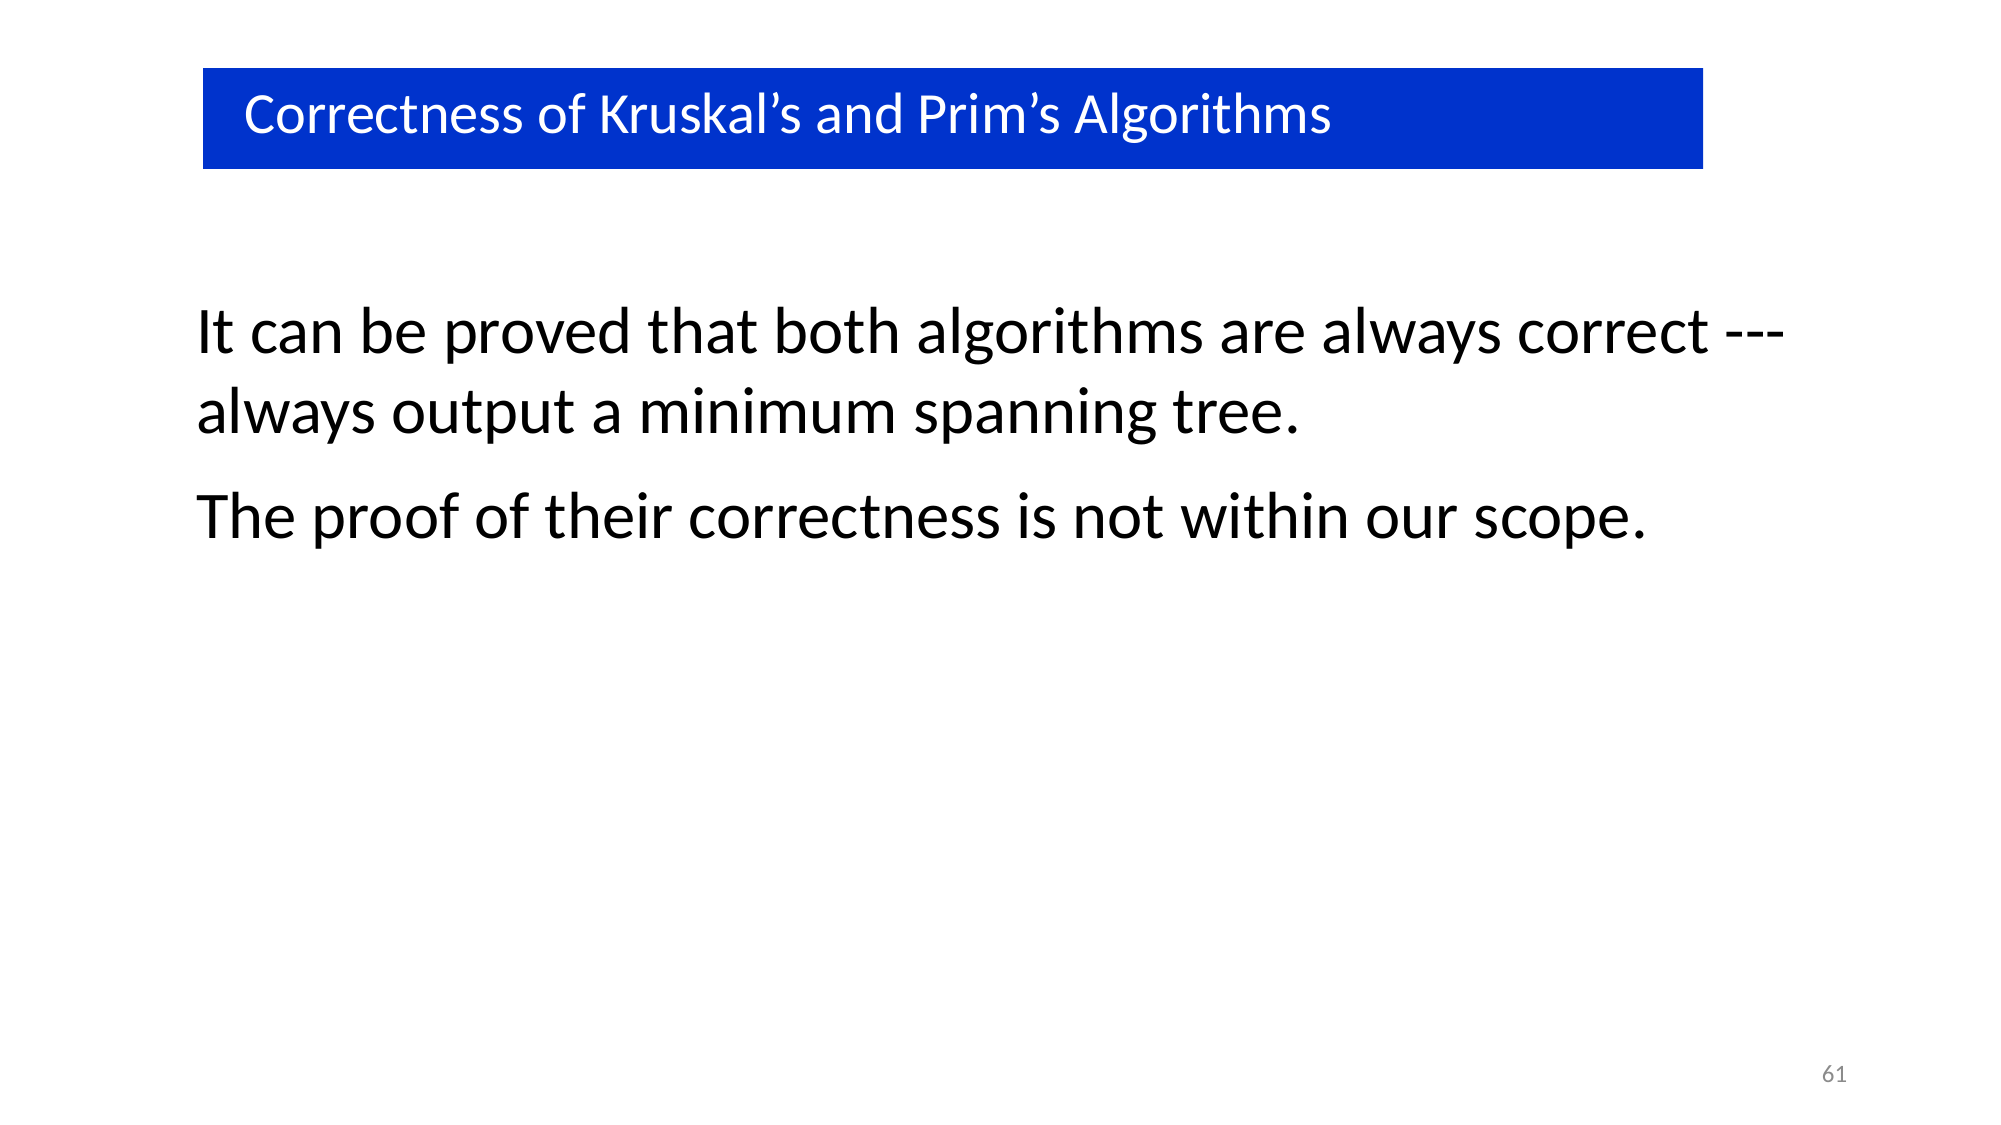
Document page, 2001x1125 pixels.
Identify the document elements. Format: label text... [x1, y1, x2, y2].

text_box Correctness of Kruskal’s and Prim’s Algorithms [203, 68, 1704, 169]
slide_number 61 [1412, 1042, 1863, 1103]
text_box It can be proved that both algorithms are always correct --- always output a minimum spanning tree. The proof of their correctness is not within our scope. [181, 279, 1863, 559]
